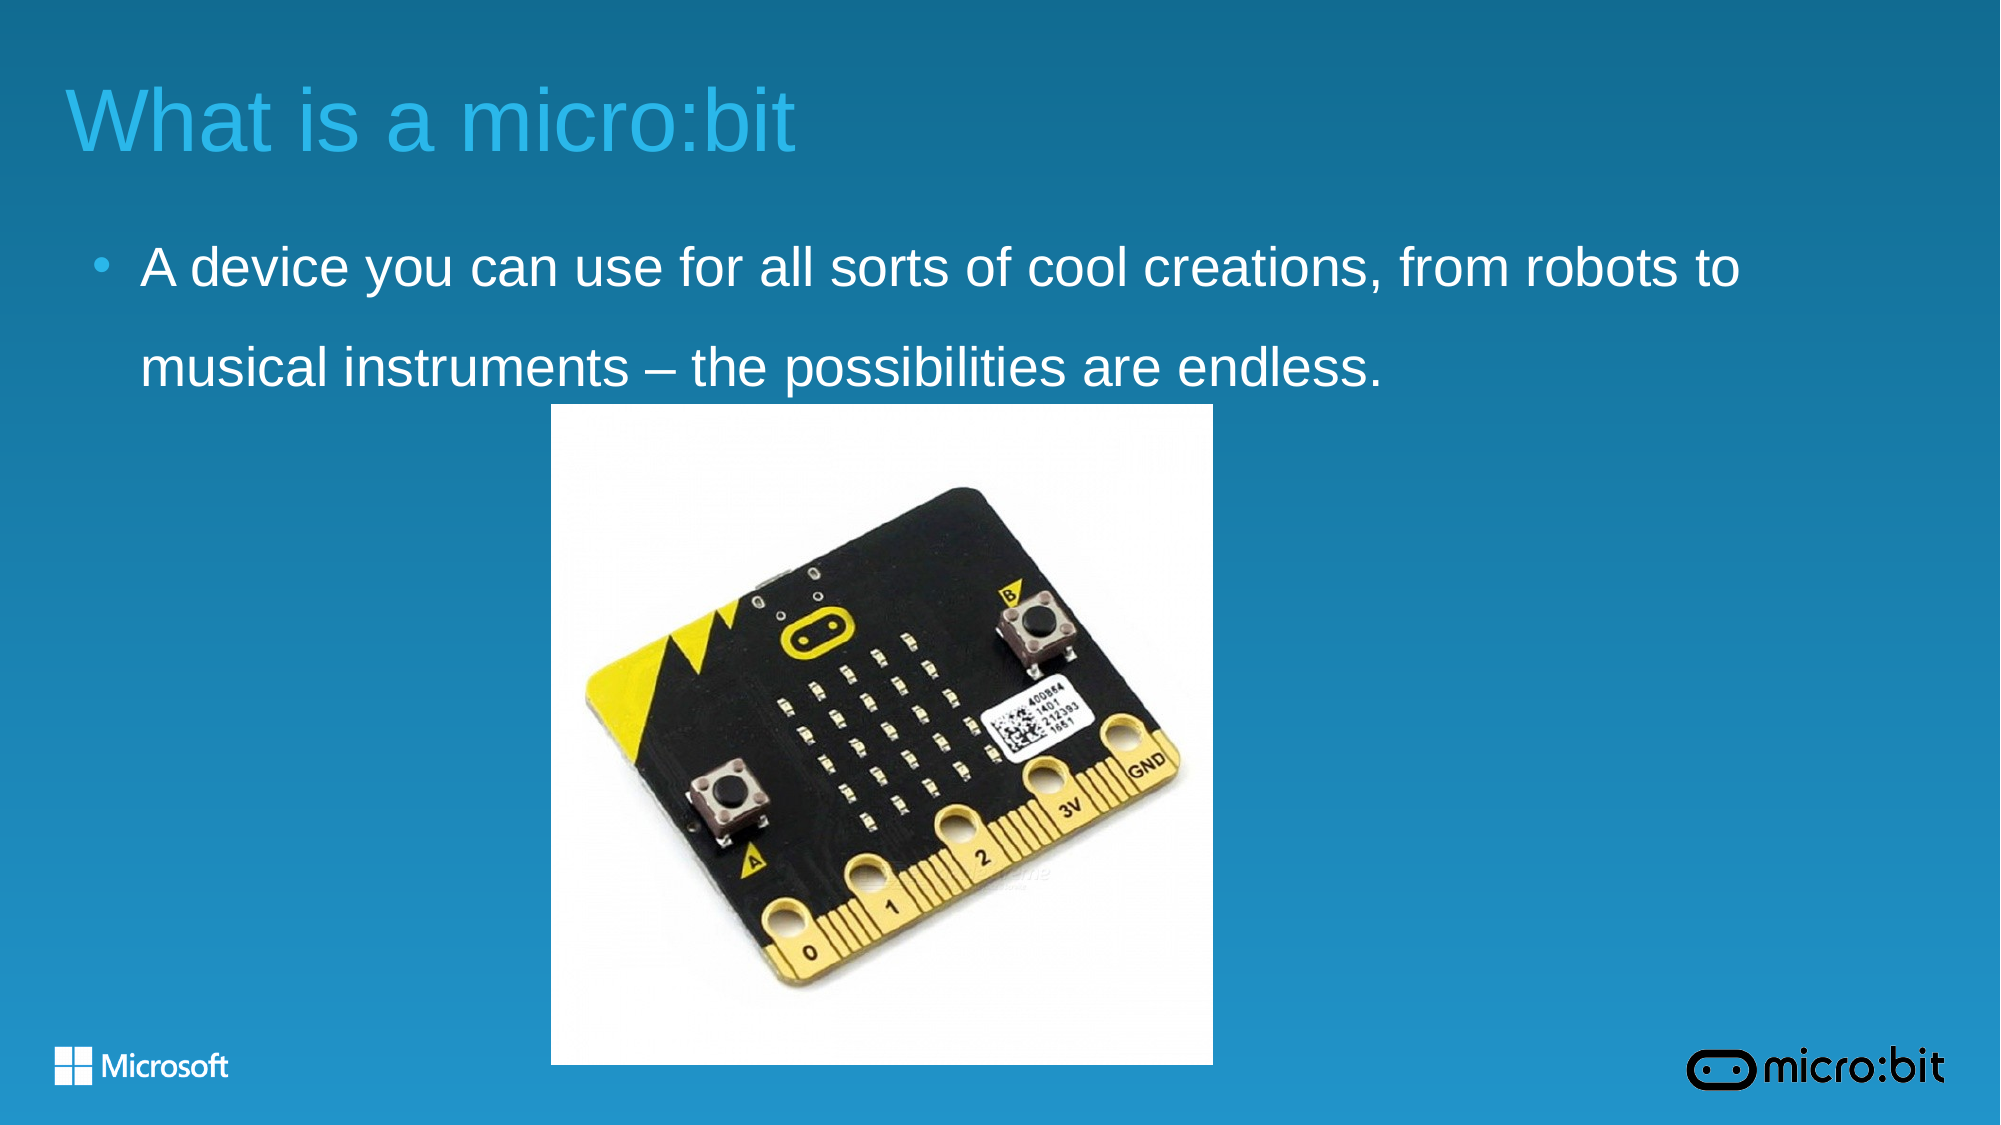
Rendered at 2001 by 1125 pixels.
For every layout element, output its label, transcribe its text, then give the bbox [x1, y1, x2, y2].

title What is a micro:bit [50, 59, 1950, 165]
list A device you can use for all sorts of cool creations, from robots to musical instruments – the possibilities are endless. [50, 183, 1950, 1014]
picture [1685, 1042, 1950, 1096]
picture [50, 1042, 232, 1096]
picture [551, 403, 1213, 1066]
